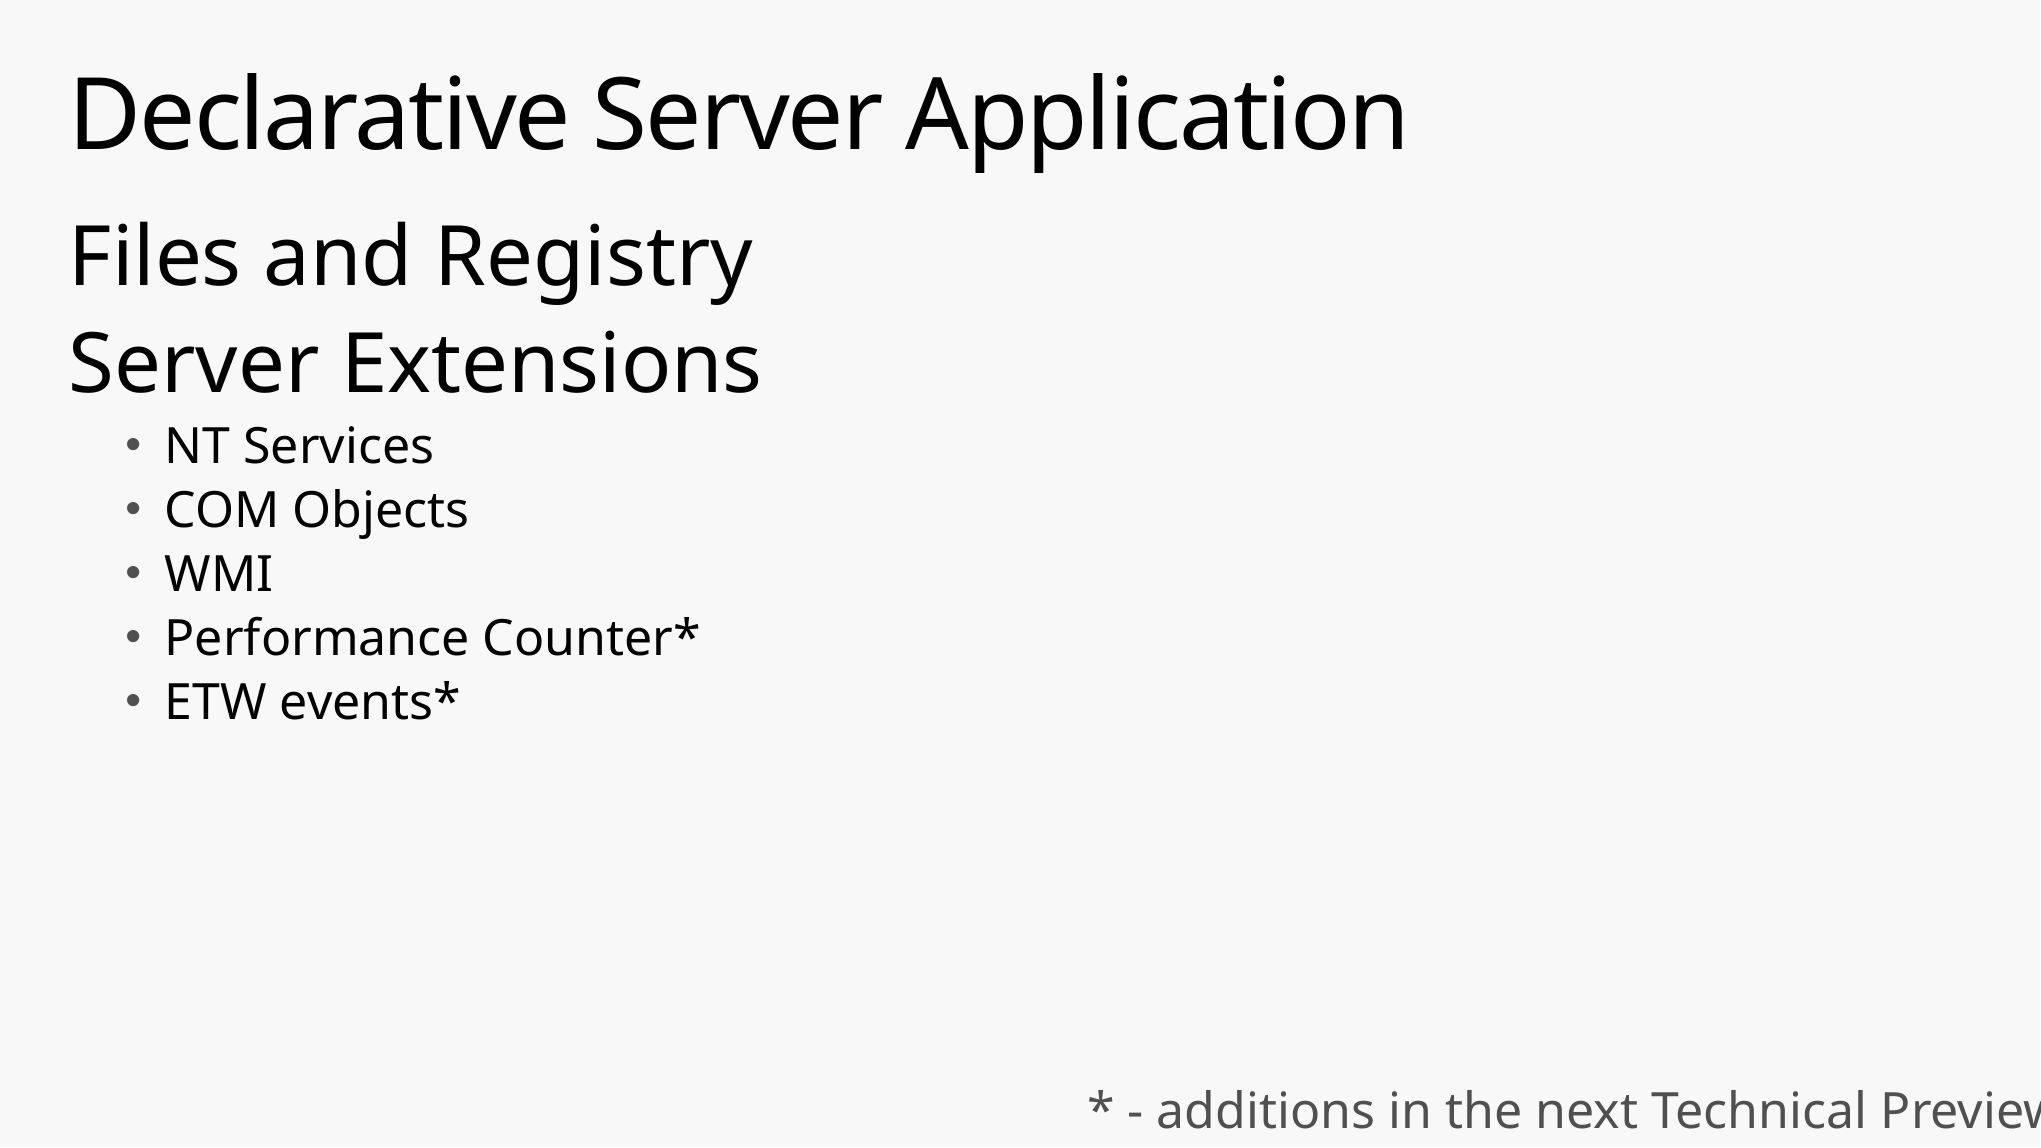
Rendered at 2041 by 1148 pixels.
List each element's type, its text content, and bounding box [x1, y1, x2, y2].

text_box * - additions in the next Technical Preview [1057, 1061, 2041, 1148]
title Declarative Server Application [45, 48, 1996, 199]
list Files and Registry Server Extensions NT Services COM Objects WMI Performance Counter* ETW events* [45, 199, 1996, 765]
